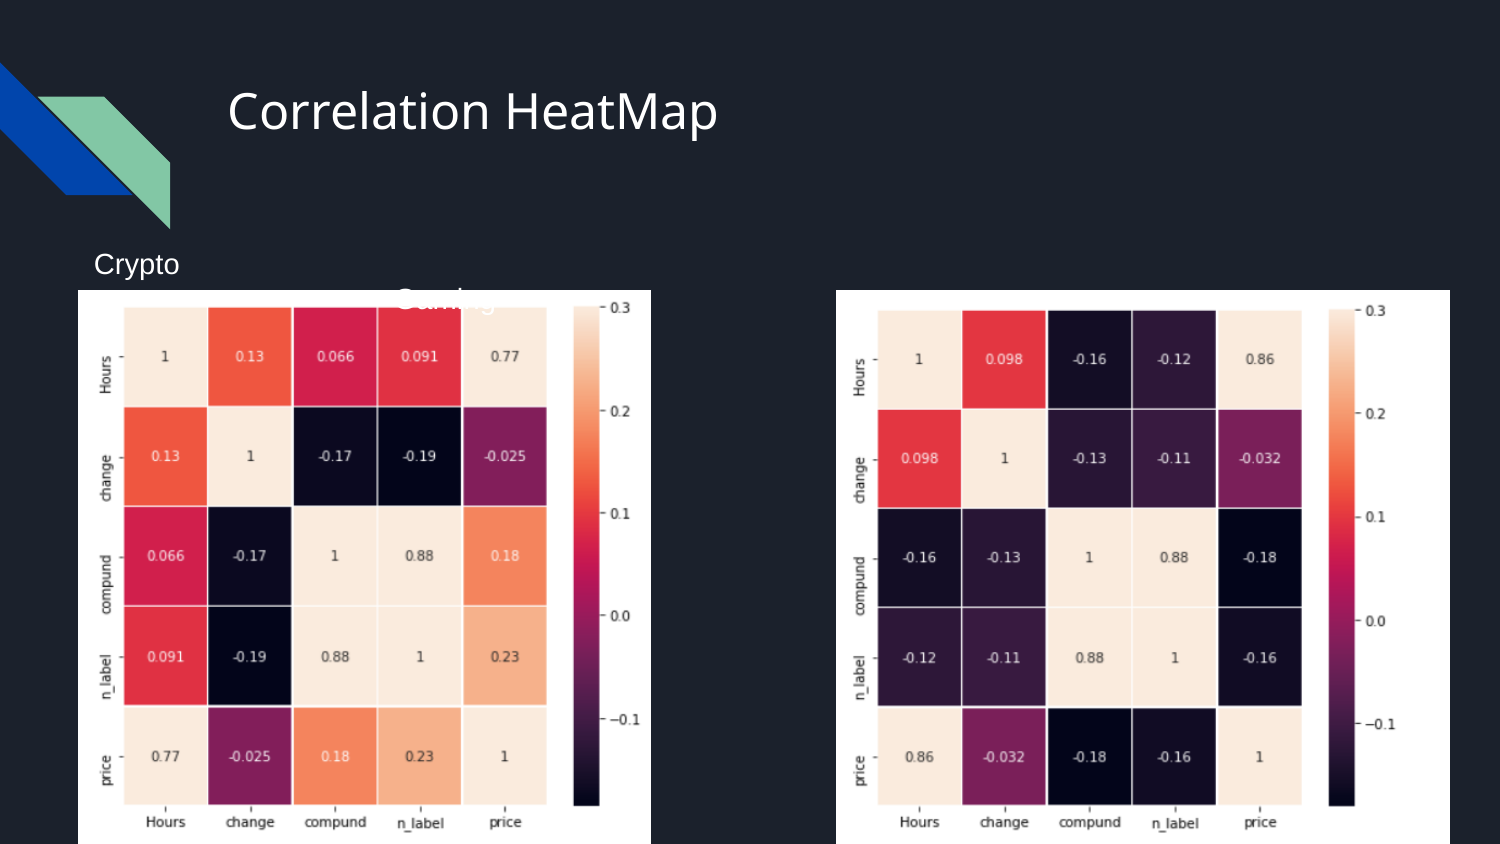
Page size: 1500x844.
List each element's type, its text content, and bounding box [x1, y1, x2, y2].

picture [78, 290, 651, 844]
text_box Crypto Gaming [78, 230, 1303, 351]
picture [835, 290, 1451, 844]
title Correlation HeatMap [212, 64, 836, 230]
